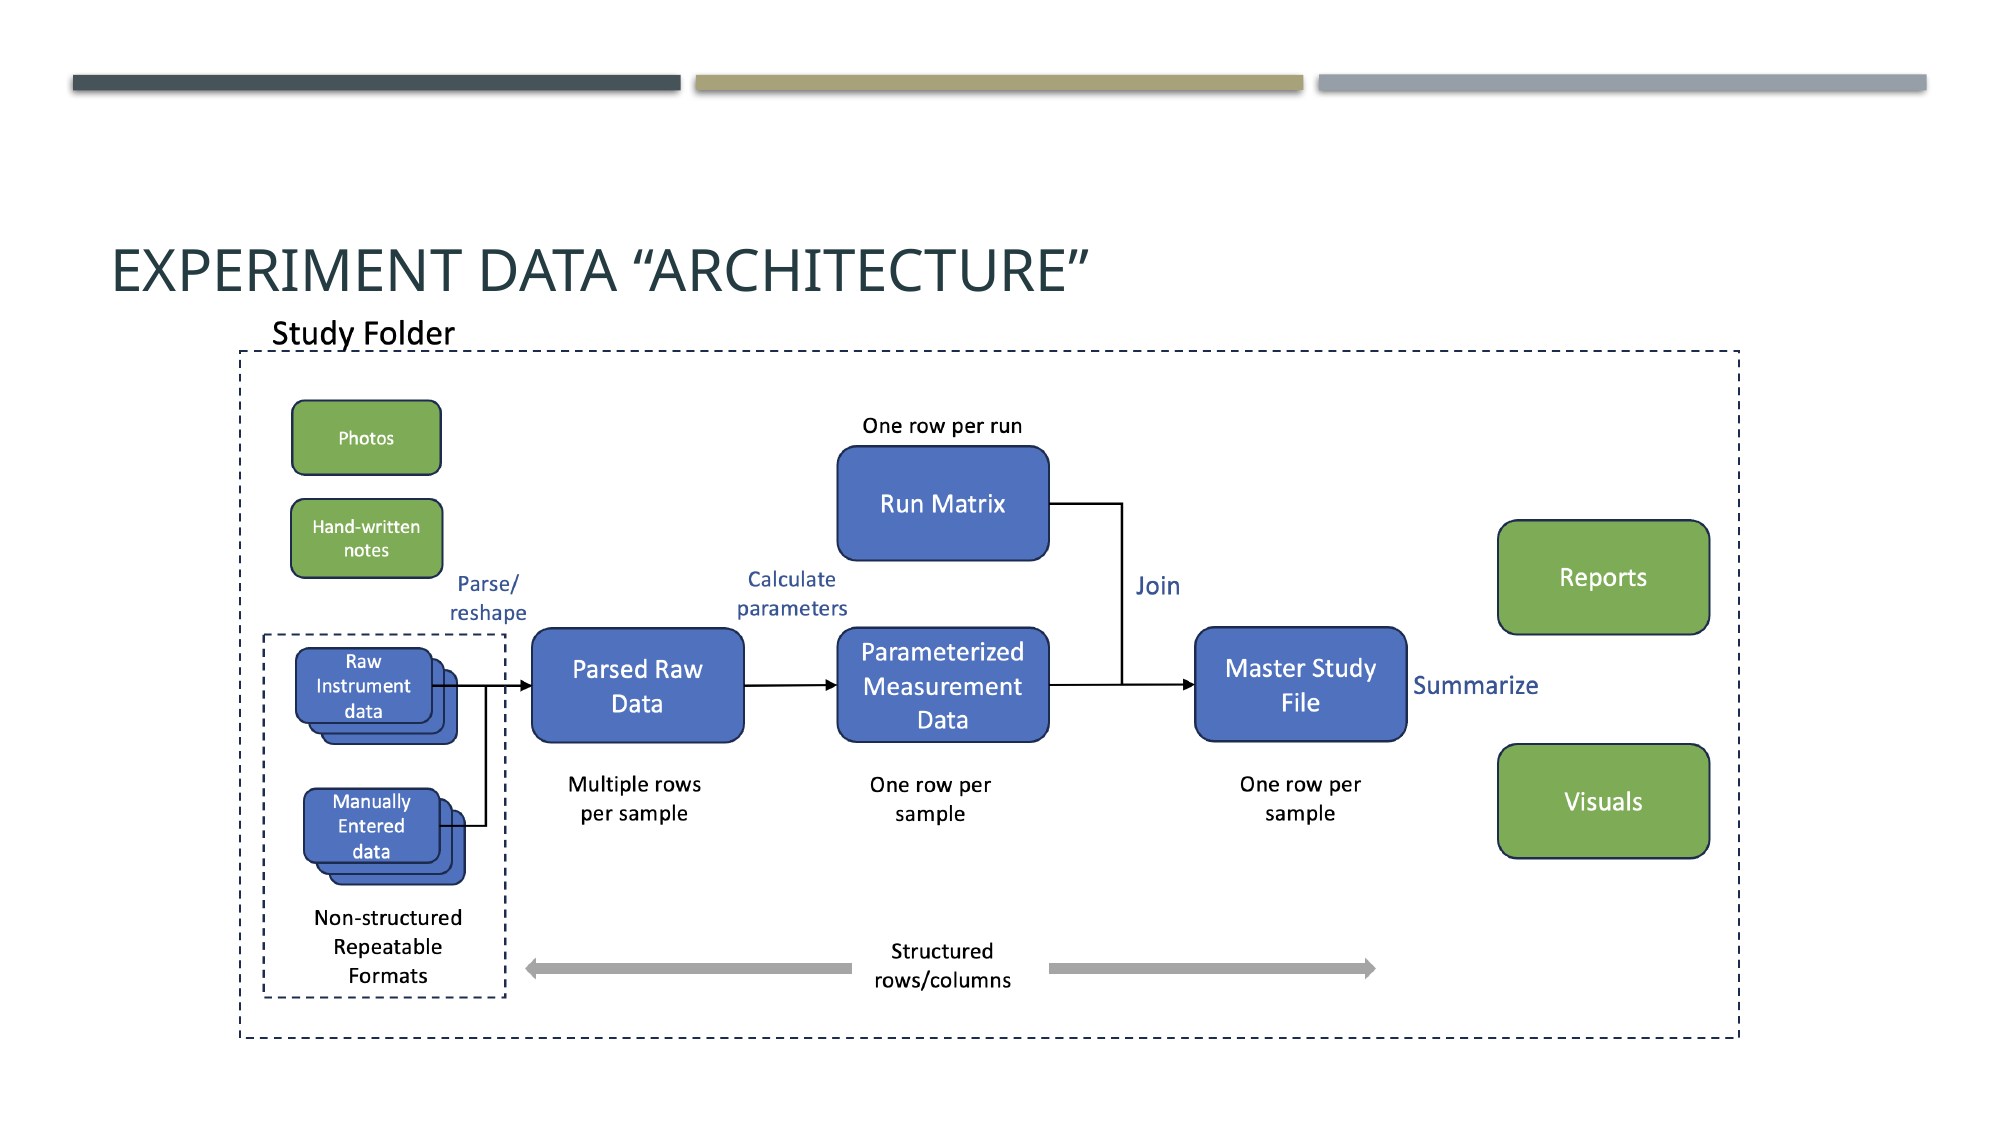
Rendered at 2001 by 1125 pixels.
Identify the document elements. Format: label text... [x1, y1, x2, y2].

title Experiment Data “Architecture” [95, 115, 1905, 311]
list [213, 303, 1763, 1049]
